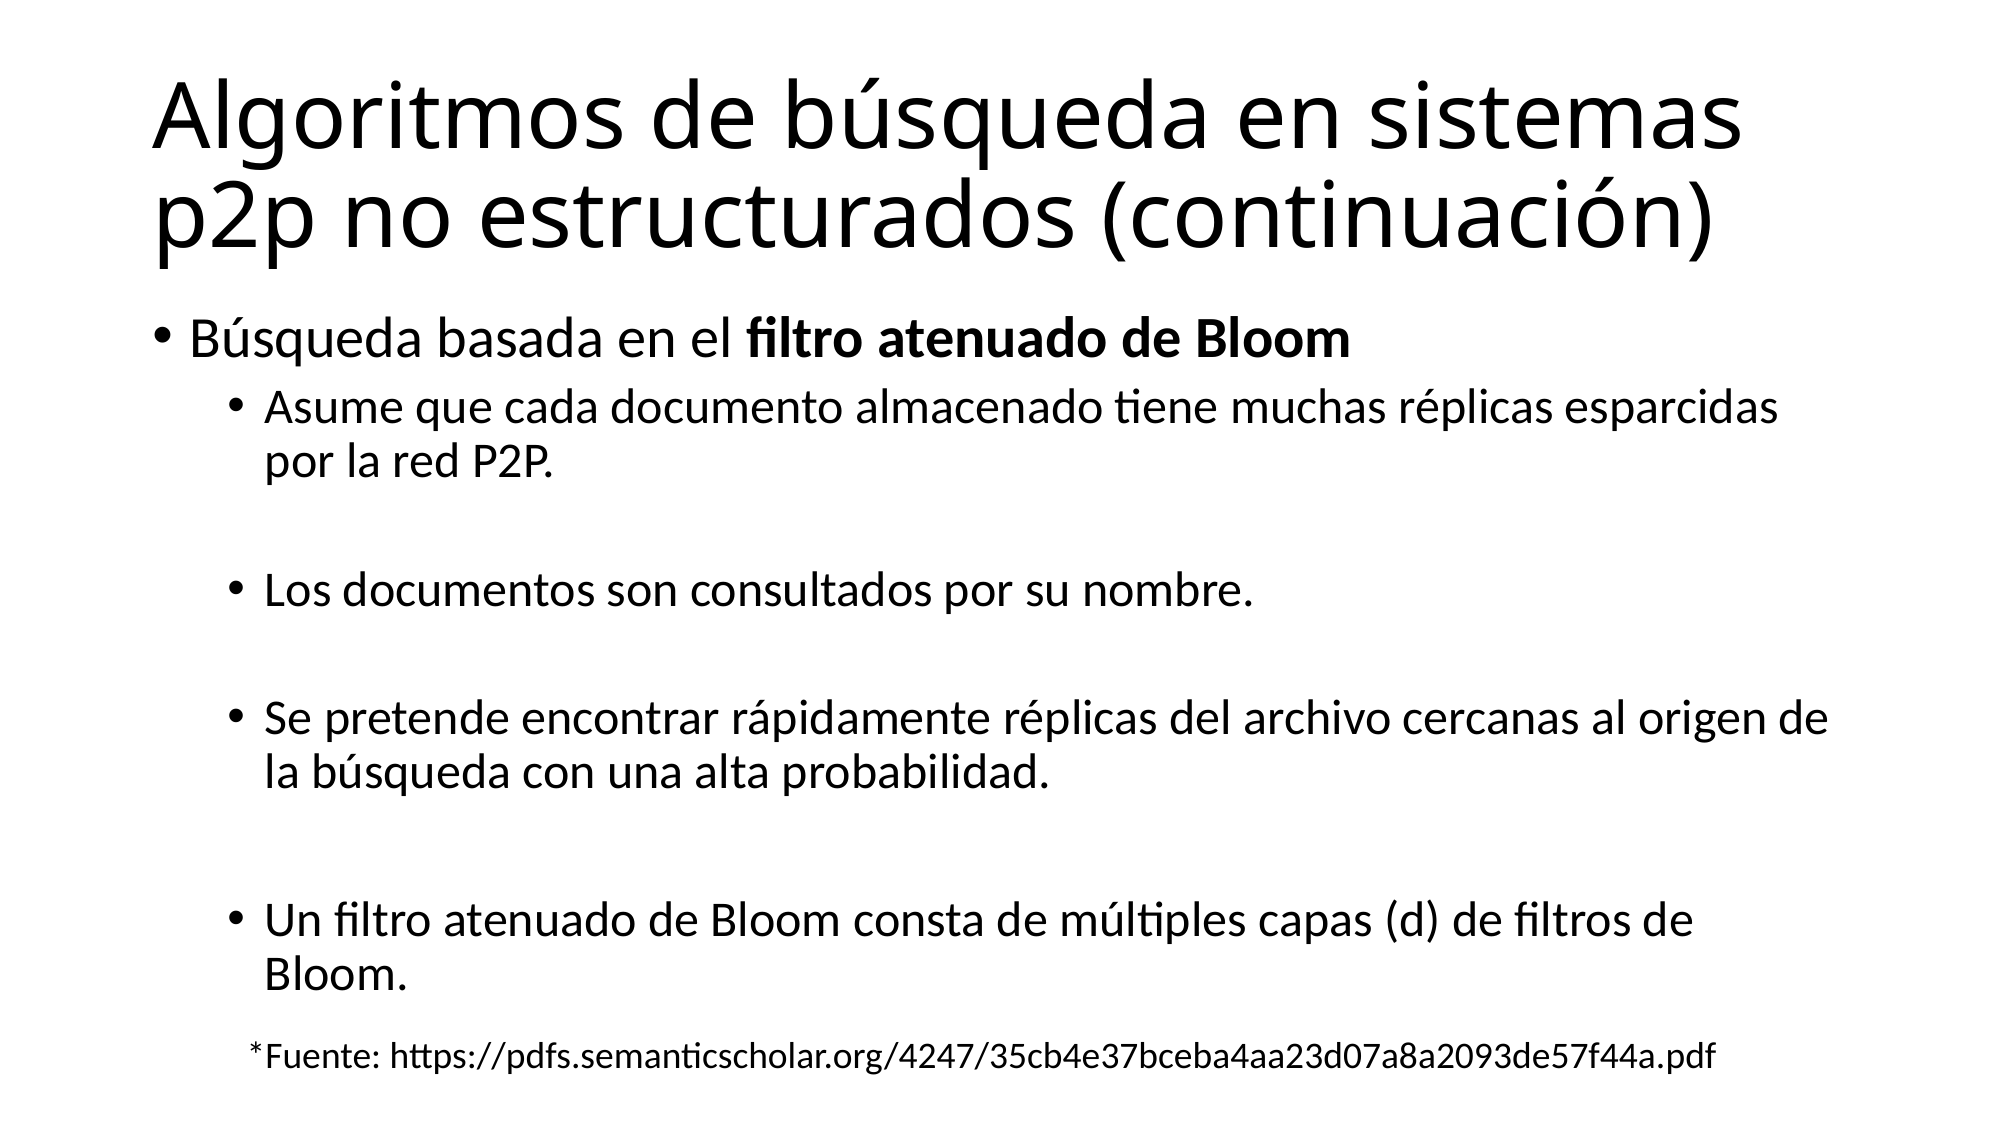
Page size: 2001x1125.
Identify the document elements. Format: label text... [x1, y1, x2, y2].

text_box *Fuente: https://pdfs.semanticscholar.org/4247/35cb4e37bceba4aa23d07a8a2093de57f44a.pdf [231, 1023, 1756, 1084]
list Búsqueda basada en el filtro atenuado de Bloom Asume que cada documento almacenado tiene muchas réplicas esparcidas por la red P2P. Los documentos son consultados por su nombre. Se pretende encontrar rápidamente réplicas del archivo cercanas al origen de la búsqueda con una alta probabilidad. Un filtro atenuado de Bloom consta de múltiples capas (d) de filtros de Bloom. [137, 299, 1863, 1014]
title Algoritmos de búsqueda en sistemas p2p no estructurados (continuación) [137, 59, 1863, 278]
